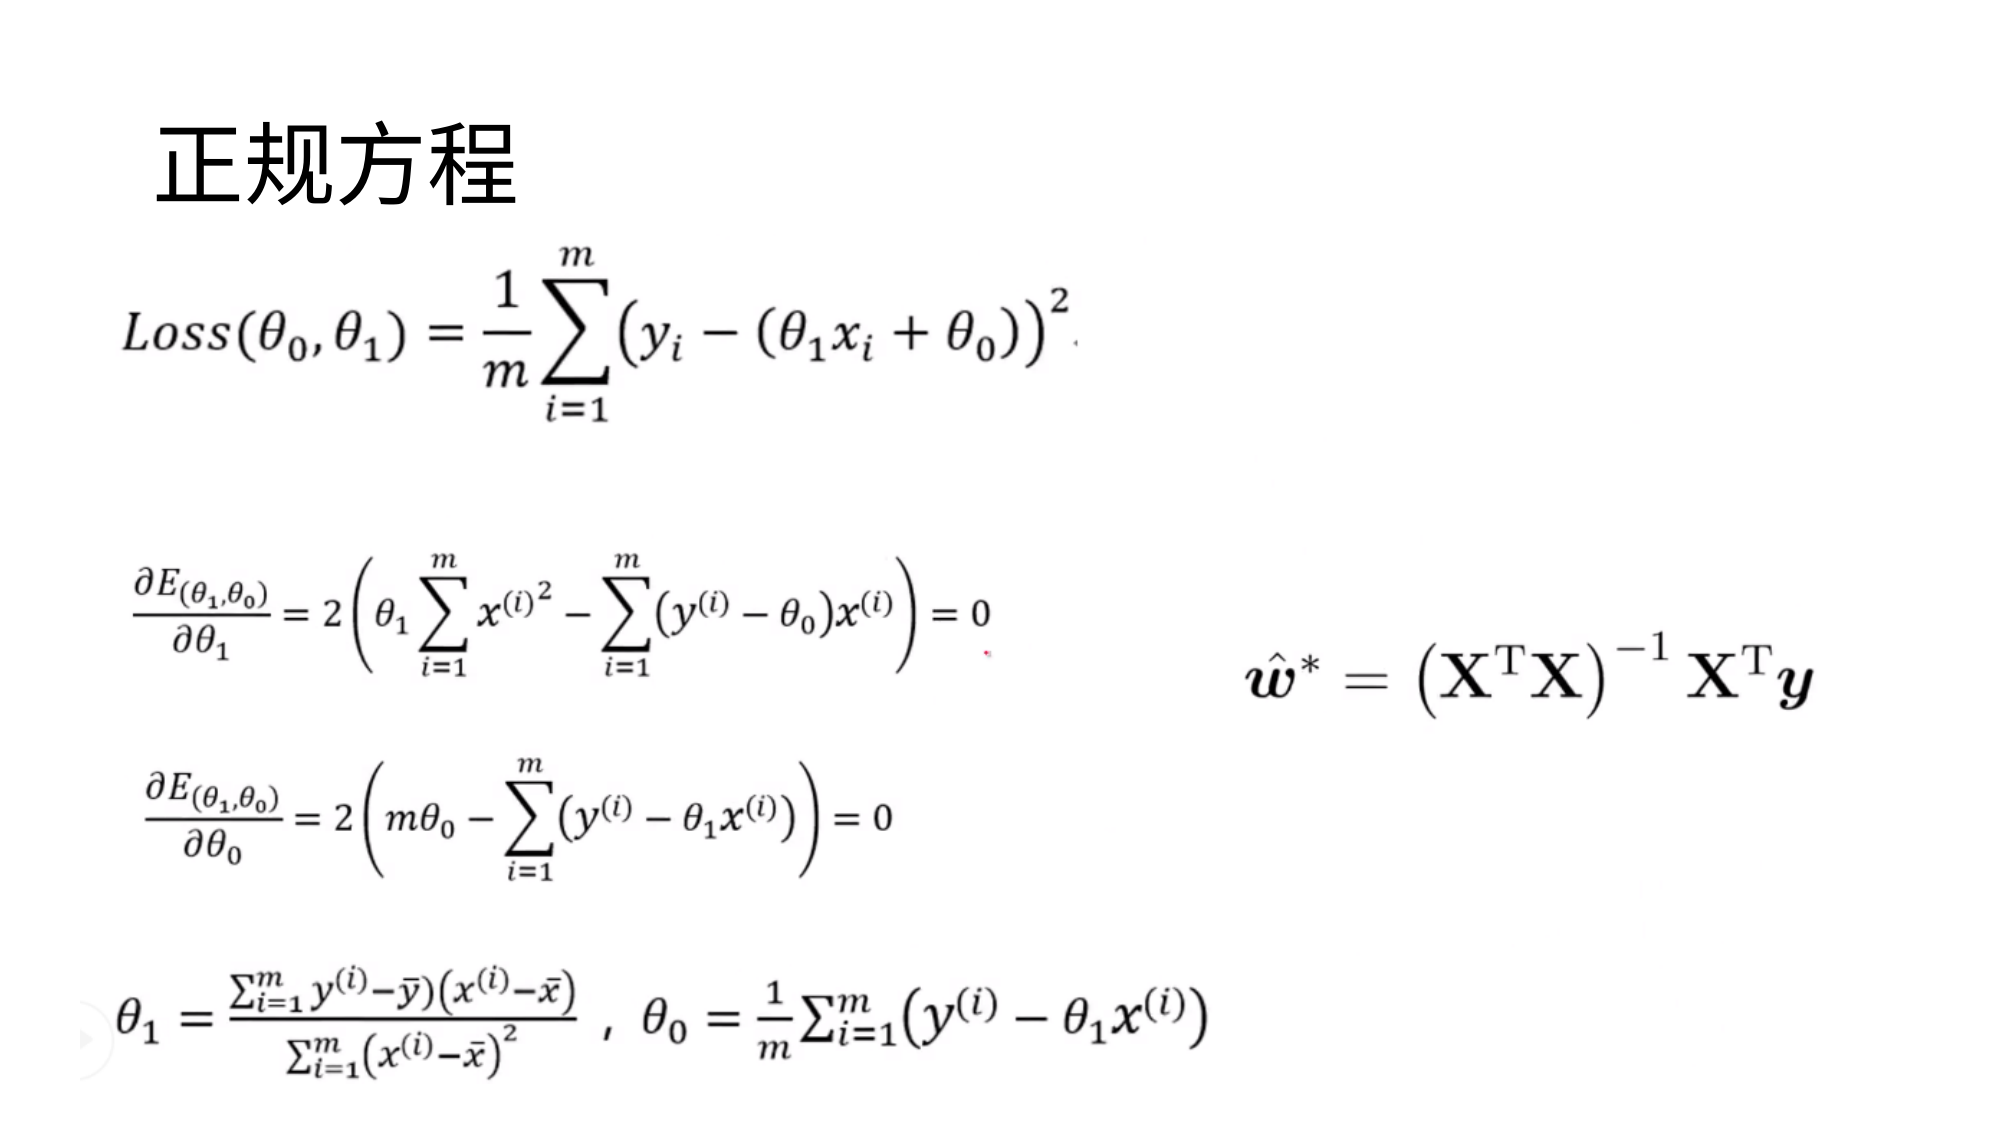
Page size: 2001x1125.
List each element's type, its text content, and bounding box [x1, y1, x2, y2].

title 正规方程 [137, 59, 1863, 278]
picture [80, 234, 1841, 1084]
